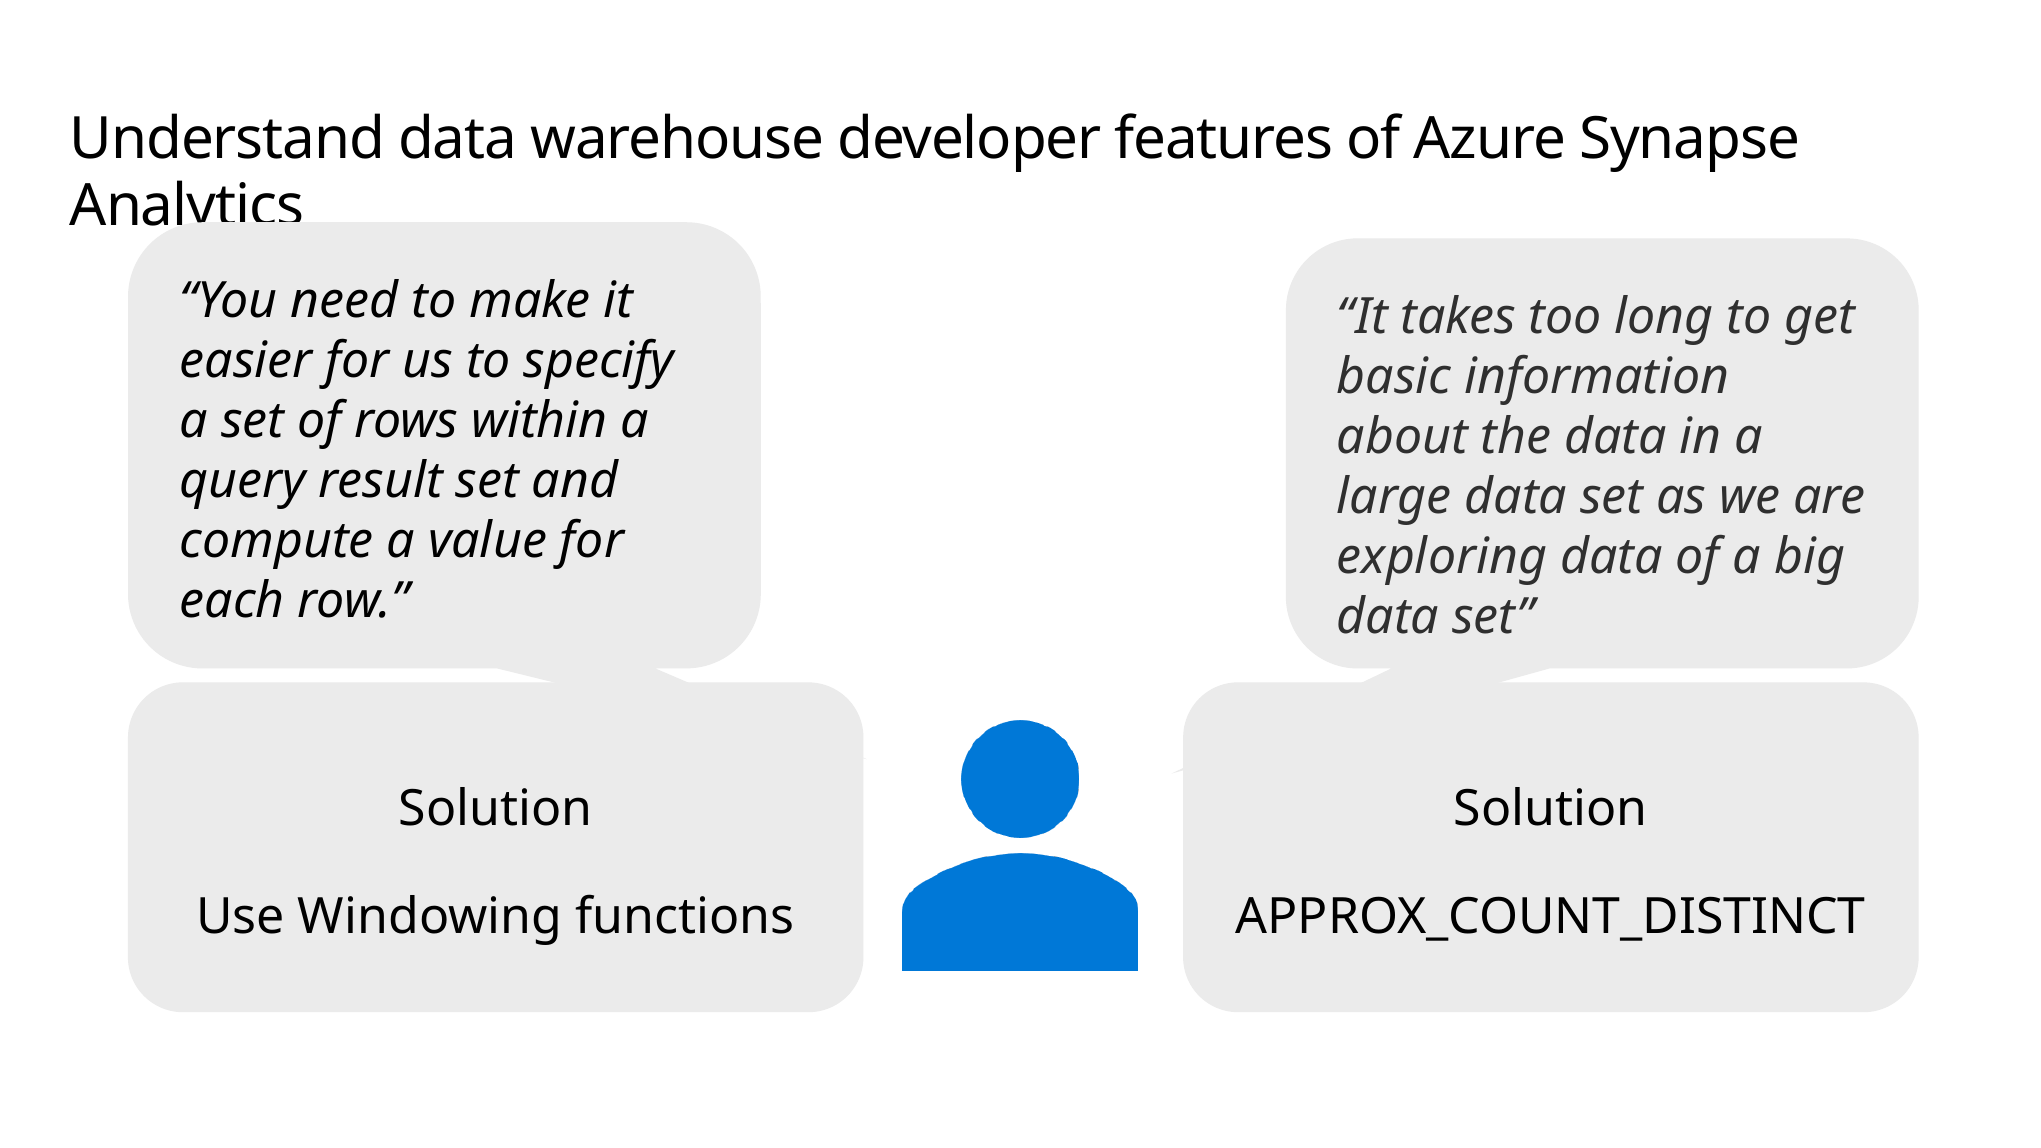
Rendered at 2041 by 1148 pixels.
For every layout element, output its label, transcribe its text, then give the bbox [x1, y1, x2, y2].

text_box Solution APPROX_COUNT_DISTINCT [1197, 681, 1920, 1013]
text_box “It takes too long to get basic information about the data in a large data set as we are exploring data of a big data set” [1285, 237, 1920, 681]
picture [842, 668, 1197, 1023]
text_box Solution Use Windowing functions [127, 681, 842, 1013]
text_box “You need to make it easier for us to specify a set of rows within a query result set and compute a value for each row.” [127, 221, 762, 681]
title Understand data warehouse developer features of Azure Synapse Analytics [70, 103, 1993, 239]
